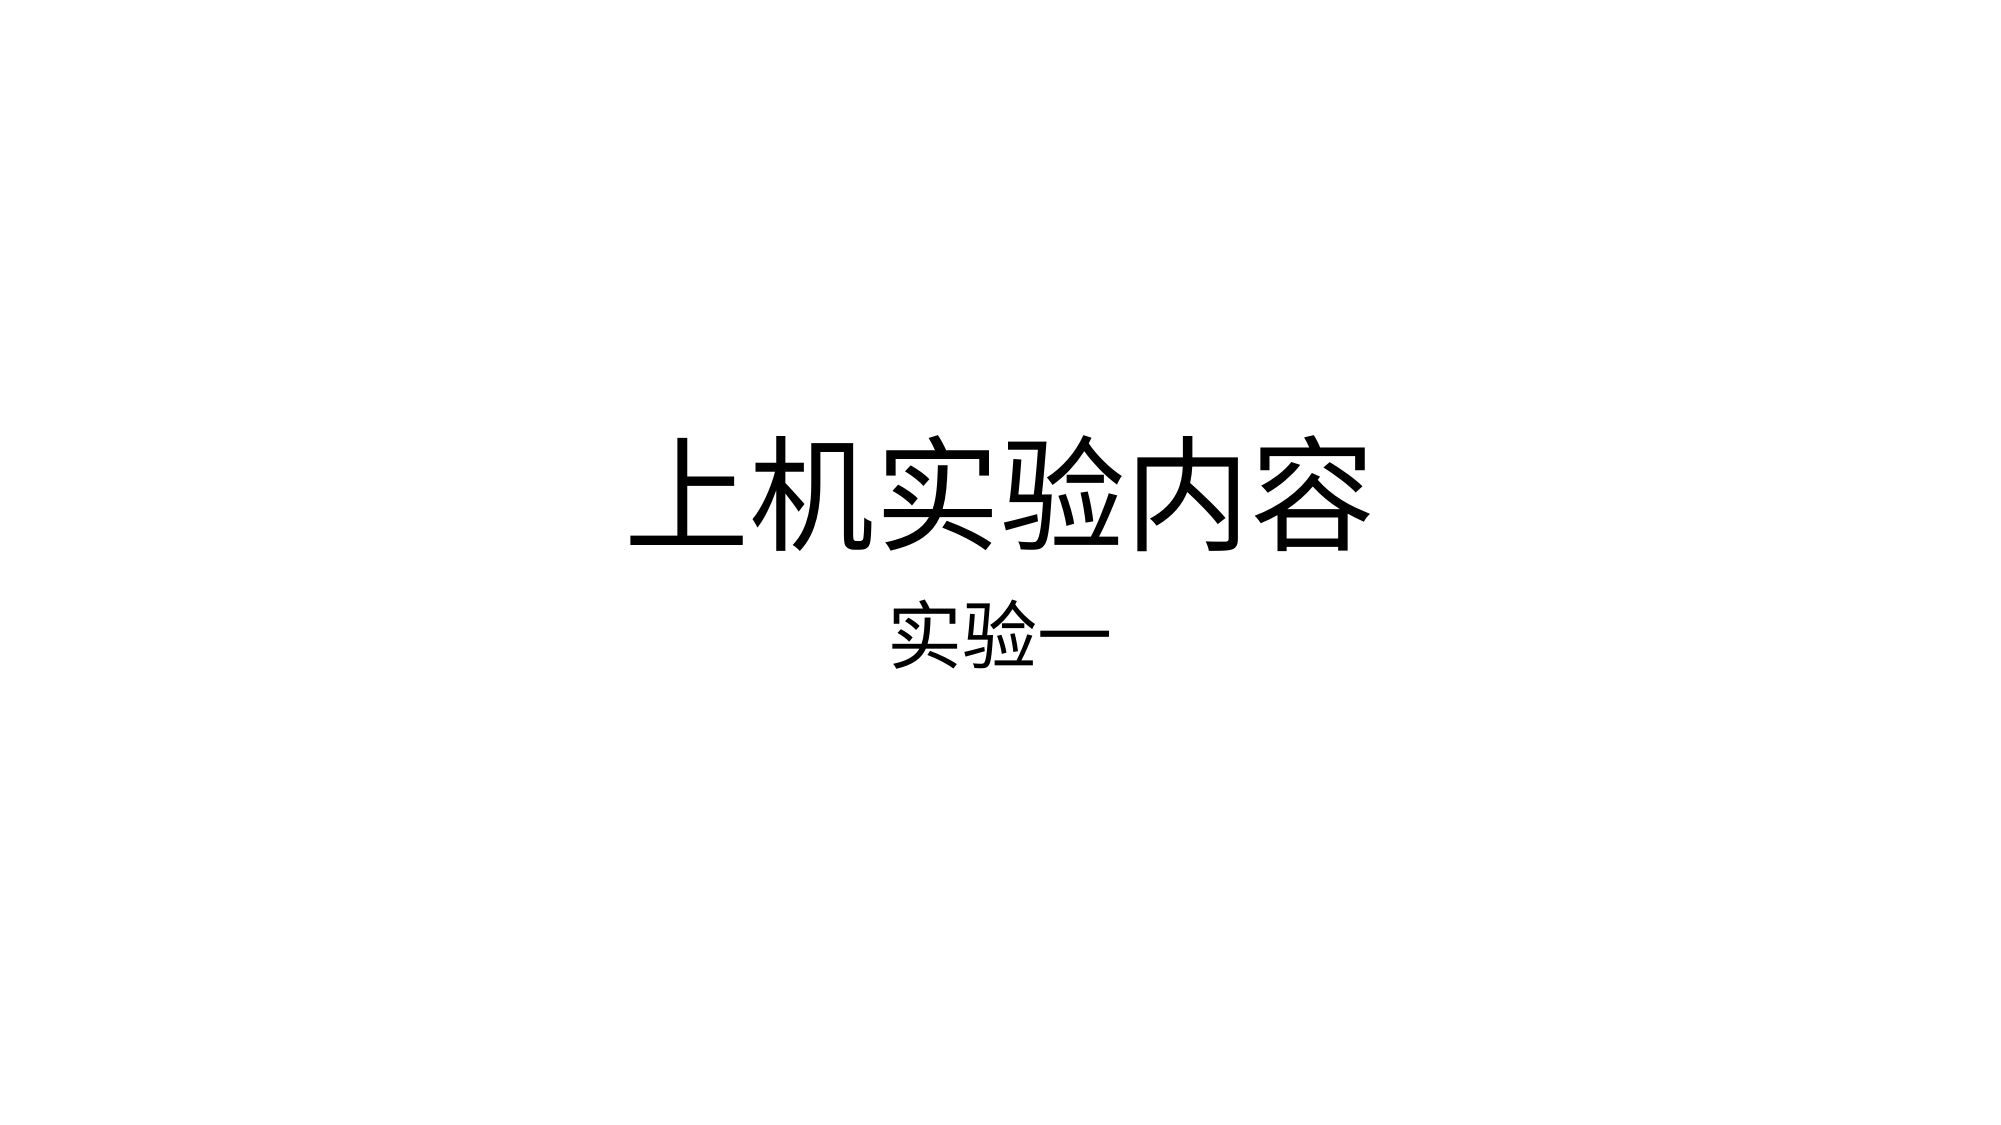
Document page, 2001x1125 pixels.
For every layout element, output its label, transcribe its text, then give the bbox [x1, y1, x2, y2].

title 上机实验内容 [249, 183, 1751, 576]
subtitle 实验一 [249, 590, 1751, 863]
